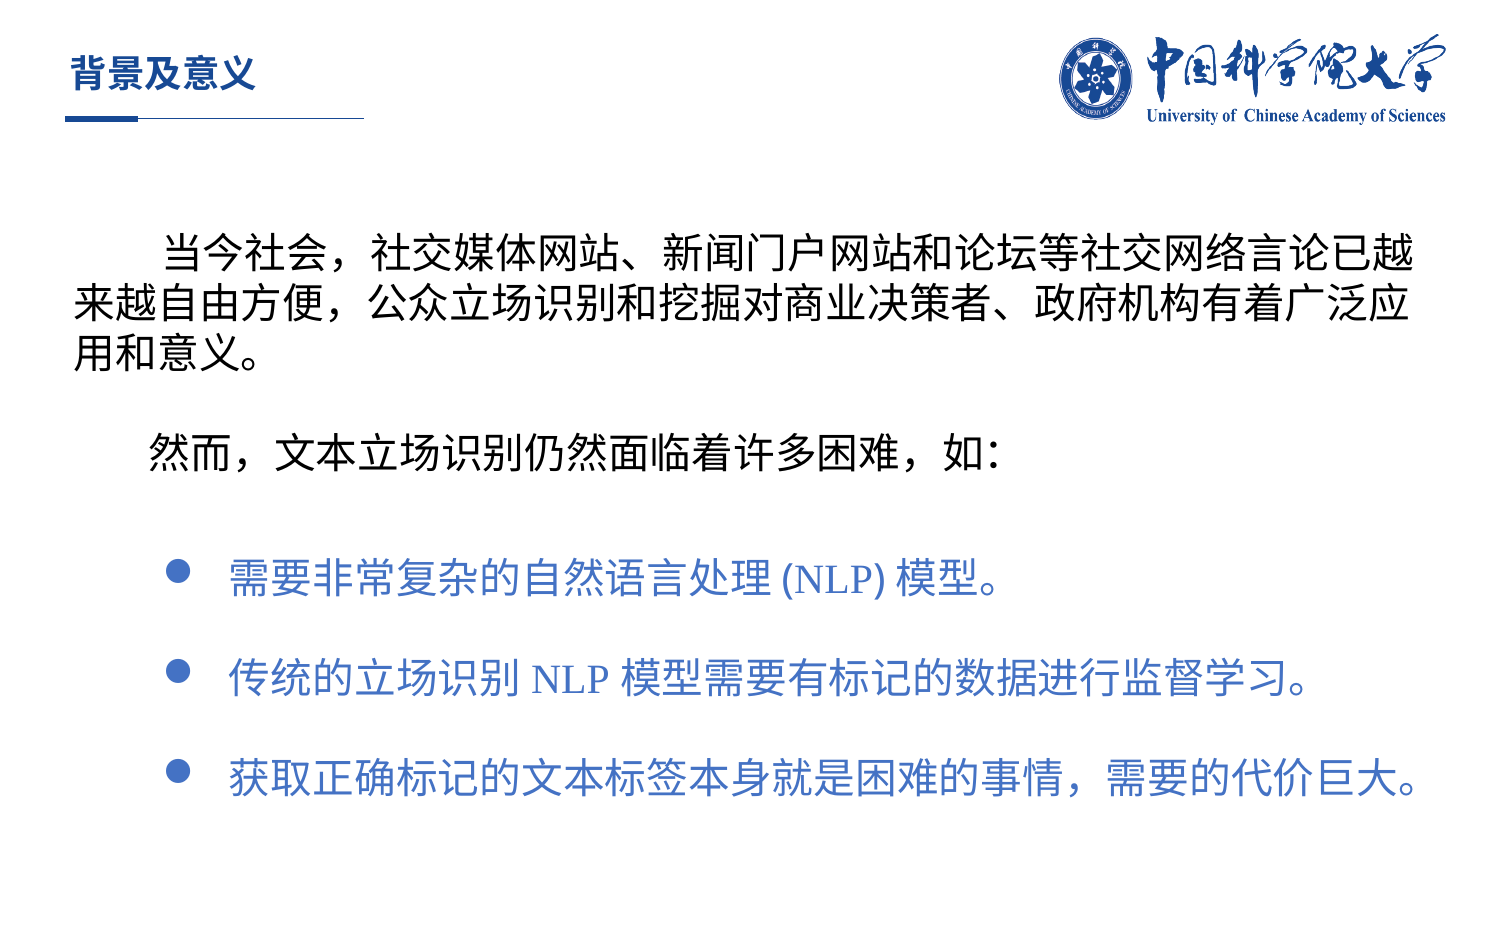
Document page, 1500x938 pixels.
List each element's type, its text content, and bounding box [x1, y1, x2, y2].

title 背景及意义 [54, 33, 1169, 118]
text_box 需要非常复杂的自然语言处理(NLP)模型。 传统的立场识别NLP模型需要有标记的数据进行监督学习。 获取正确标记的文本标签本身就是困难的事情，需要的代价巨大。 [147, 544, 1458, 860]
picture [1059, 34, 1446, 125]
text_box 当今社会，社交媒体网站、新闻门户网站和论坛等社交网络言论已越来越自由方便，公众立场识别和挖掘对商业决策者、政府机构有着广泛应用和意义。 然而，文本立场识别仍然面临着许多困难，如： [59, 219, 1458, 535]
